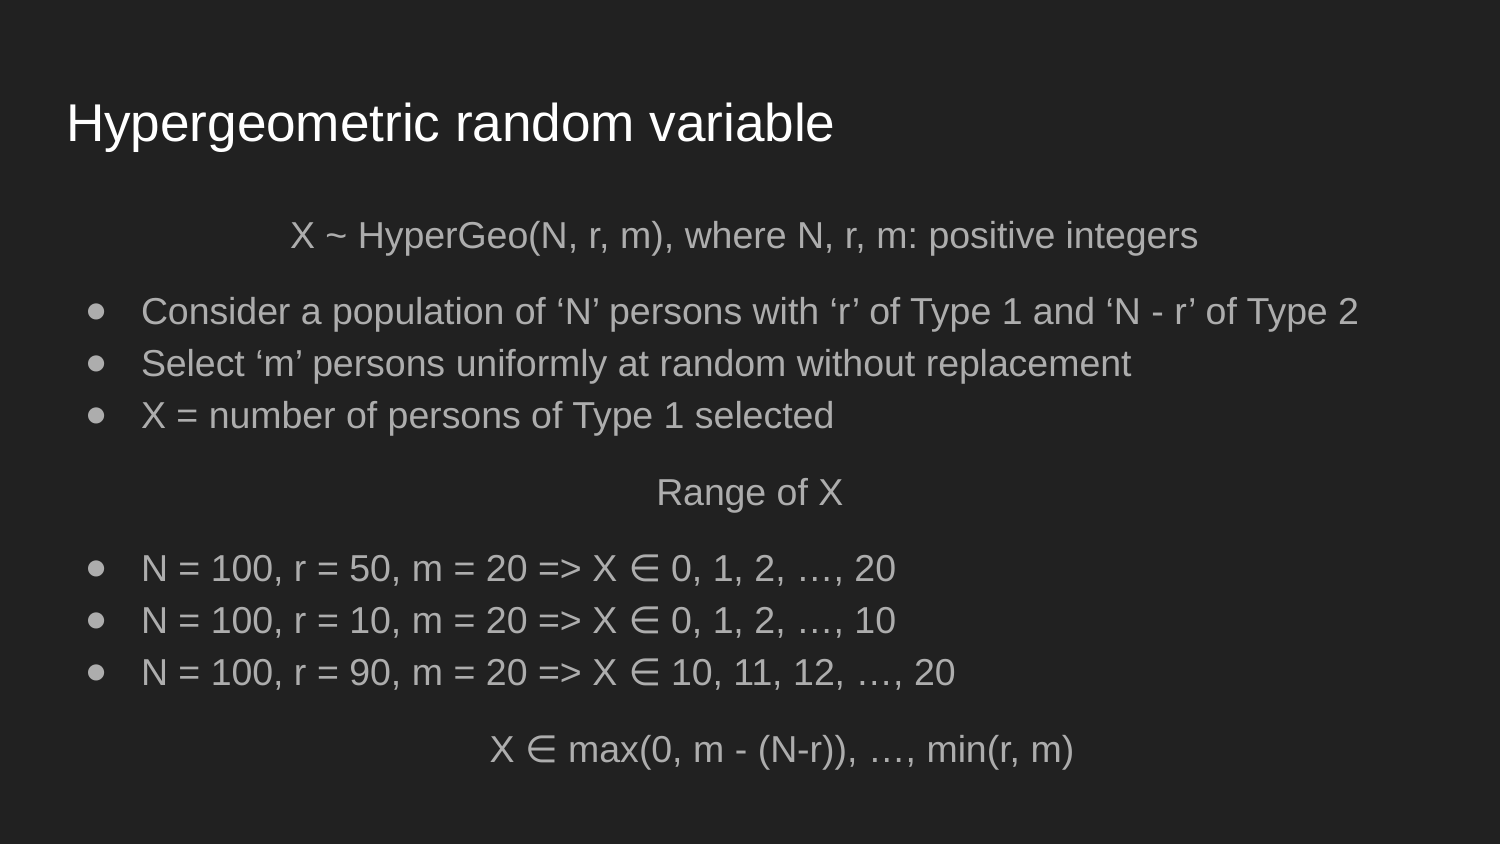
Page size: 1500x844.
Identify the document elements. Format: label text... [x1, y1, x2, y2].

title Hypergeometric random variable [51, 72, 1449, 167]
list X ~ HyperGeo(N, r, m), where N, r, m: positive integers Consider a population of ‘N’ persons with ‘r’ of Type 1 and ‘N - r’ of Type 2 Select ‘m’ persons uniformly at random without replacement X = number of persons of Type 1 selected Range of X N = 100, r = 50, m = 20 => X ∈ 0, 1, 2, …, 20 N = 100, r = 10, m = 20 => X ∈ 0, 1, 2, …, 10 N = 100, r = 90, m = 20 => X ∈ 10, 11, 12, …, 20 X ∈ max(0, m - (N-r)), …, min(r, m) [51, 189, 1449, 801]
